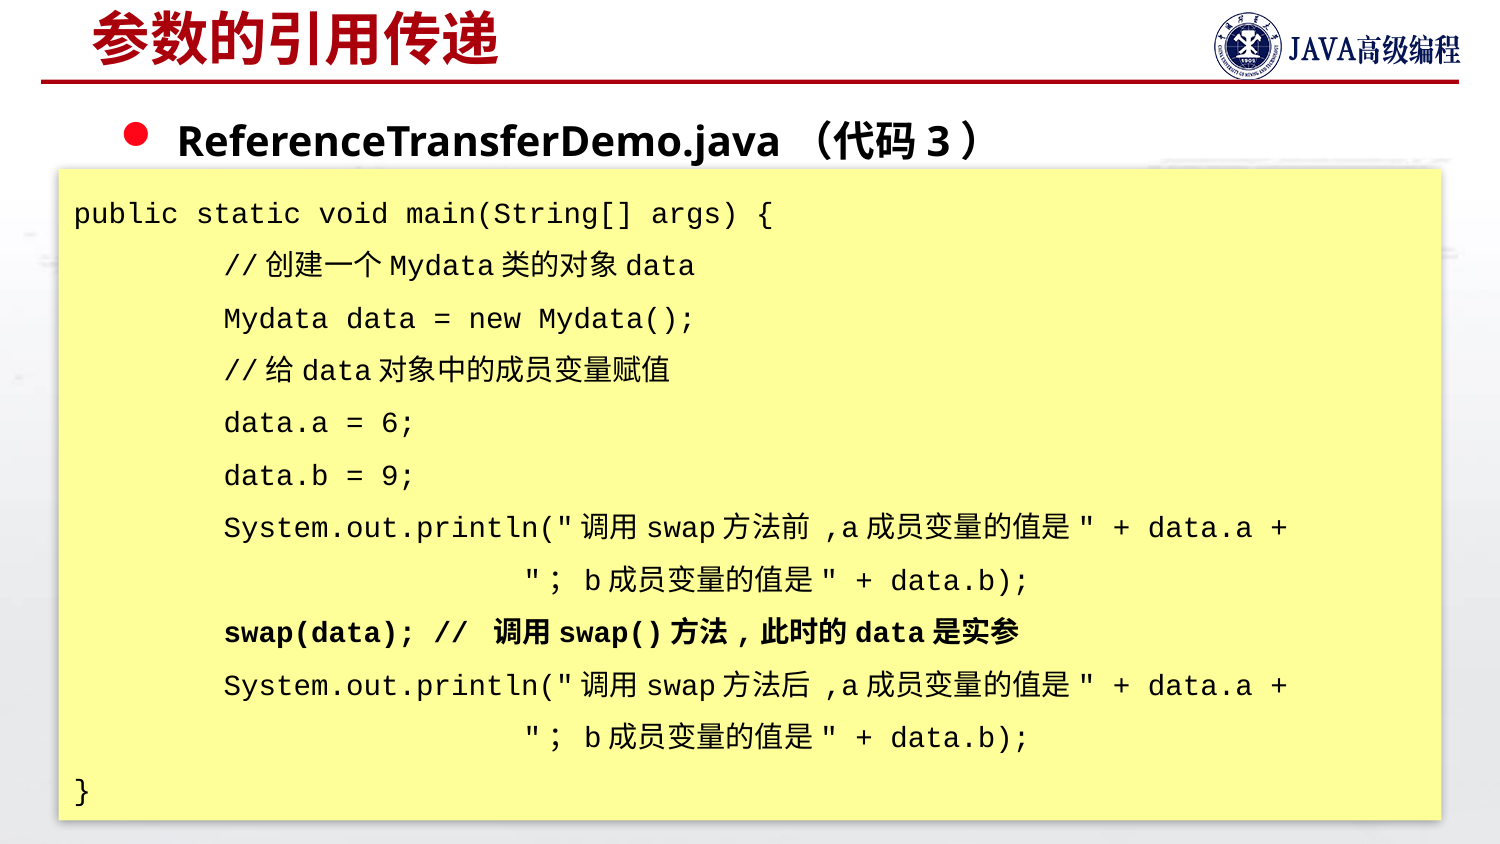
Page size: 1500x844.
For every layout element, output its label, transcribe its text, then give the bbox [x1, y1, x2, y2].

picture [0, 0, 1500, 844]
title 参数的引用传递 [76, 2, 973, 71]
list ReferenceTransferDemo.java（代码3） [105, 81, 1453, 469]
list public static void main(String[] args) { //创建一个Mydata类的对象data Mydata data = new Mydata(); //给data对象中的成员变量赋值 data.a = 6; data.b = 9; System.out.println("调用swap方法前 ,a成员变量的值是" + data.a + "；b成员变量的值是" + data.b); swap(data); // 调用swap()方法,此时的data是实参 System.out.println("调用swap方法后 ,a成员变量的值是" + data.a + "；b成员变量的值是" + data.b); } [58, 168, 1442, 821]
